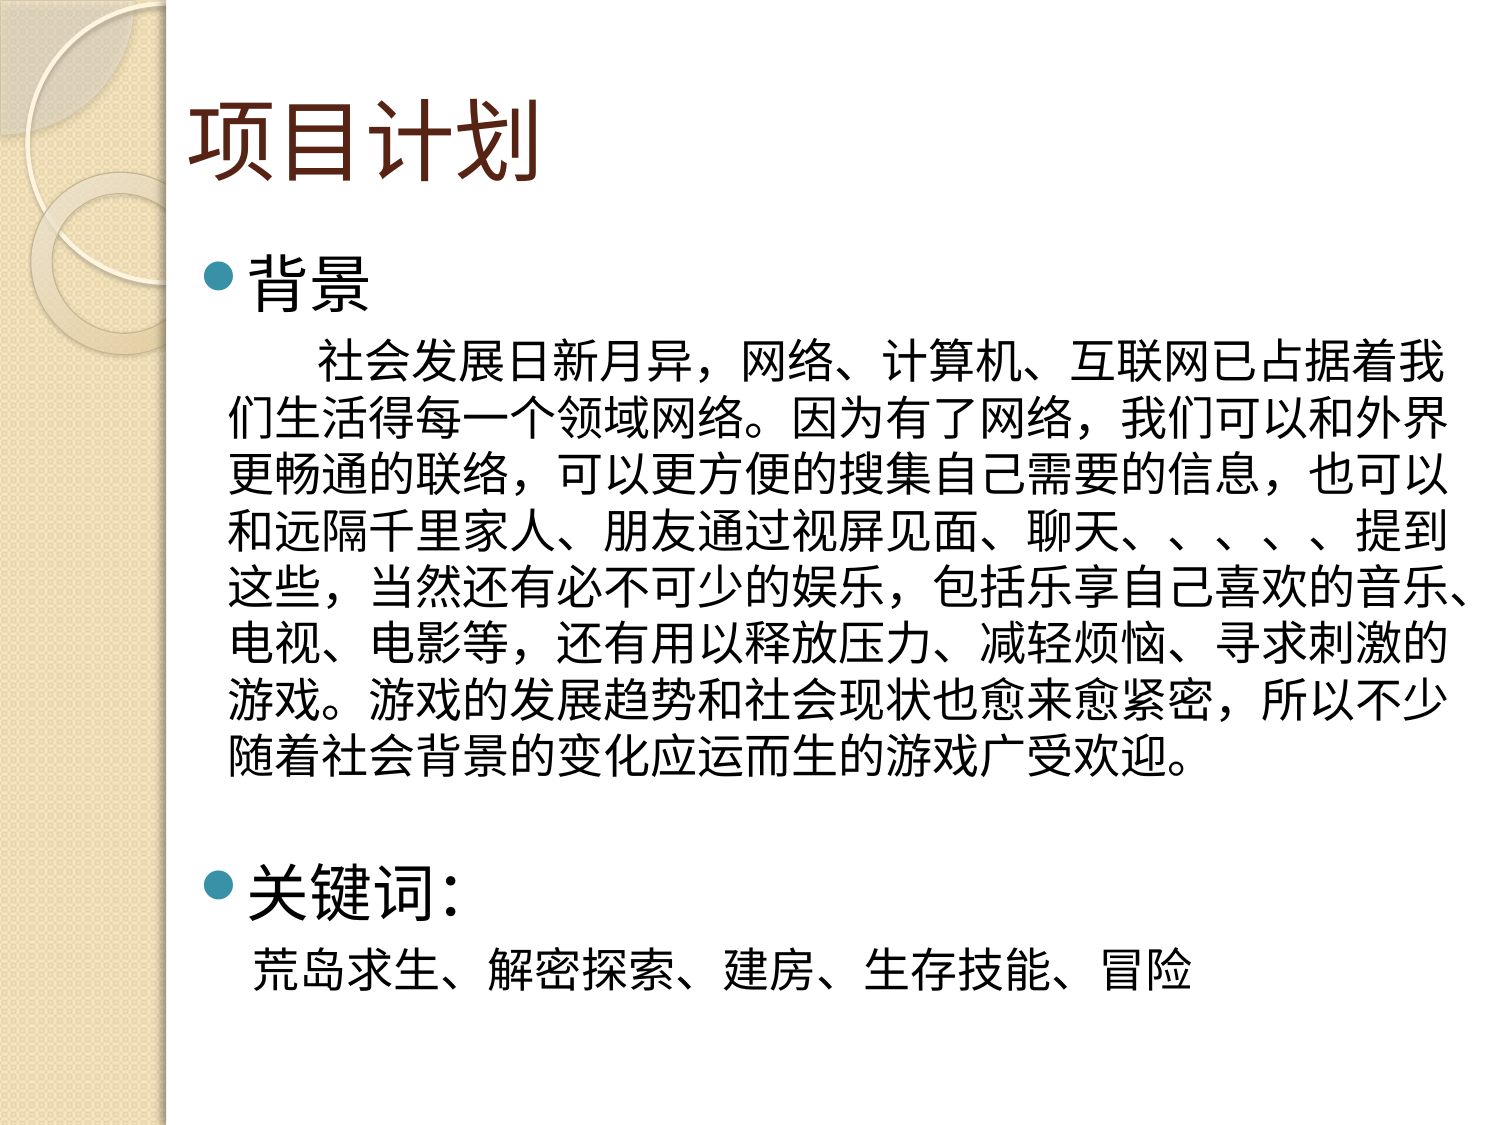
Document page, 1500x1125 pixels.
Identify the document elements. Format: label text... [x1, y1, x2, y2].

title 项目计划 [171, 45, 1466, 233]
list 背景 社会发展日新月异，网络、计算机、互联网已占据着我们生活得每一个领域网络。因为有了网络，我们可以和外界更畅通的联络，可以更方便的搜集自己需要的信息，也可以和远隔千里家人、朋友通过视屏见面、聊天、、、、、提到这些，当然还有必不可少的娱乐，包括乐享自己喜欢的音乐、电视、电影等，还有用以释放压力、减轻烦恼、寻求刺激的游戏。游戏的发展趋势和社会现状也愈来愈紧密，所以不少随着社会背景的变化应运而生的游戏广受欢迎。 关键词： 荒岛求生、解密探索、建房、生存技能、冒险 [171, 237, 1466, 1025]
